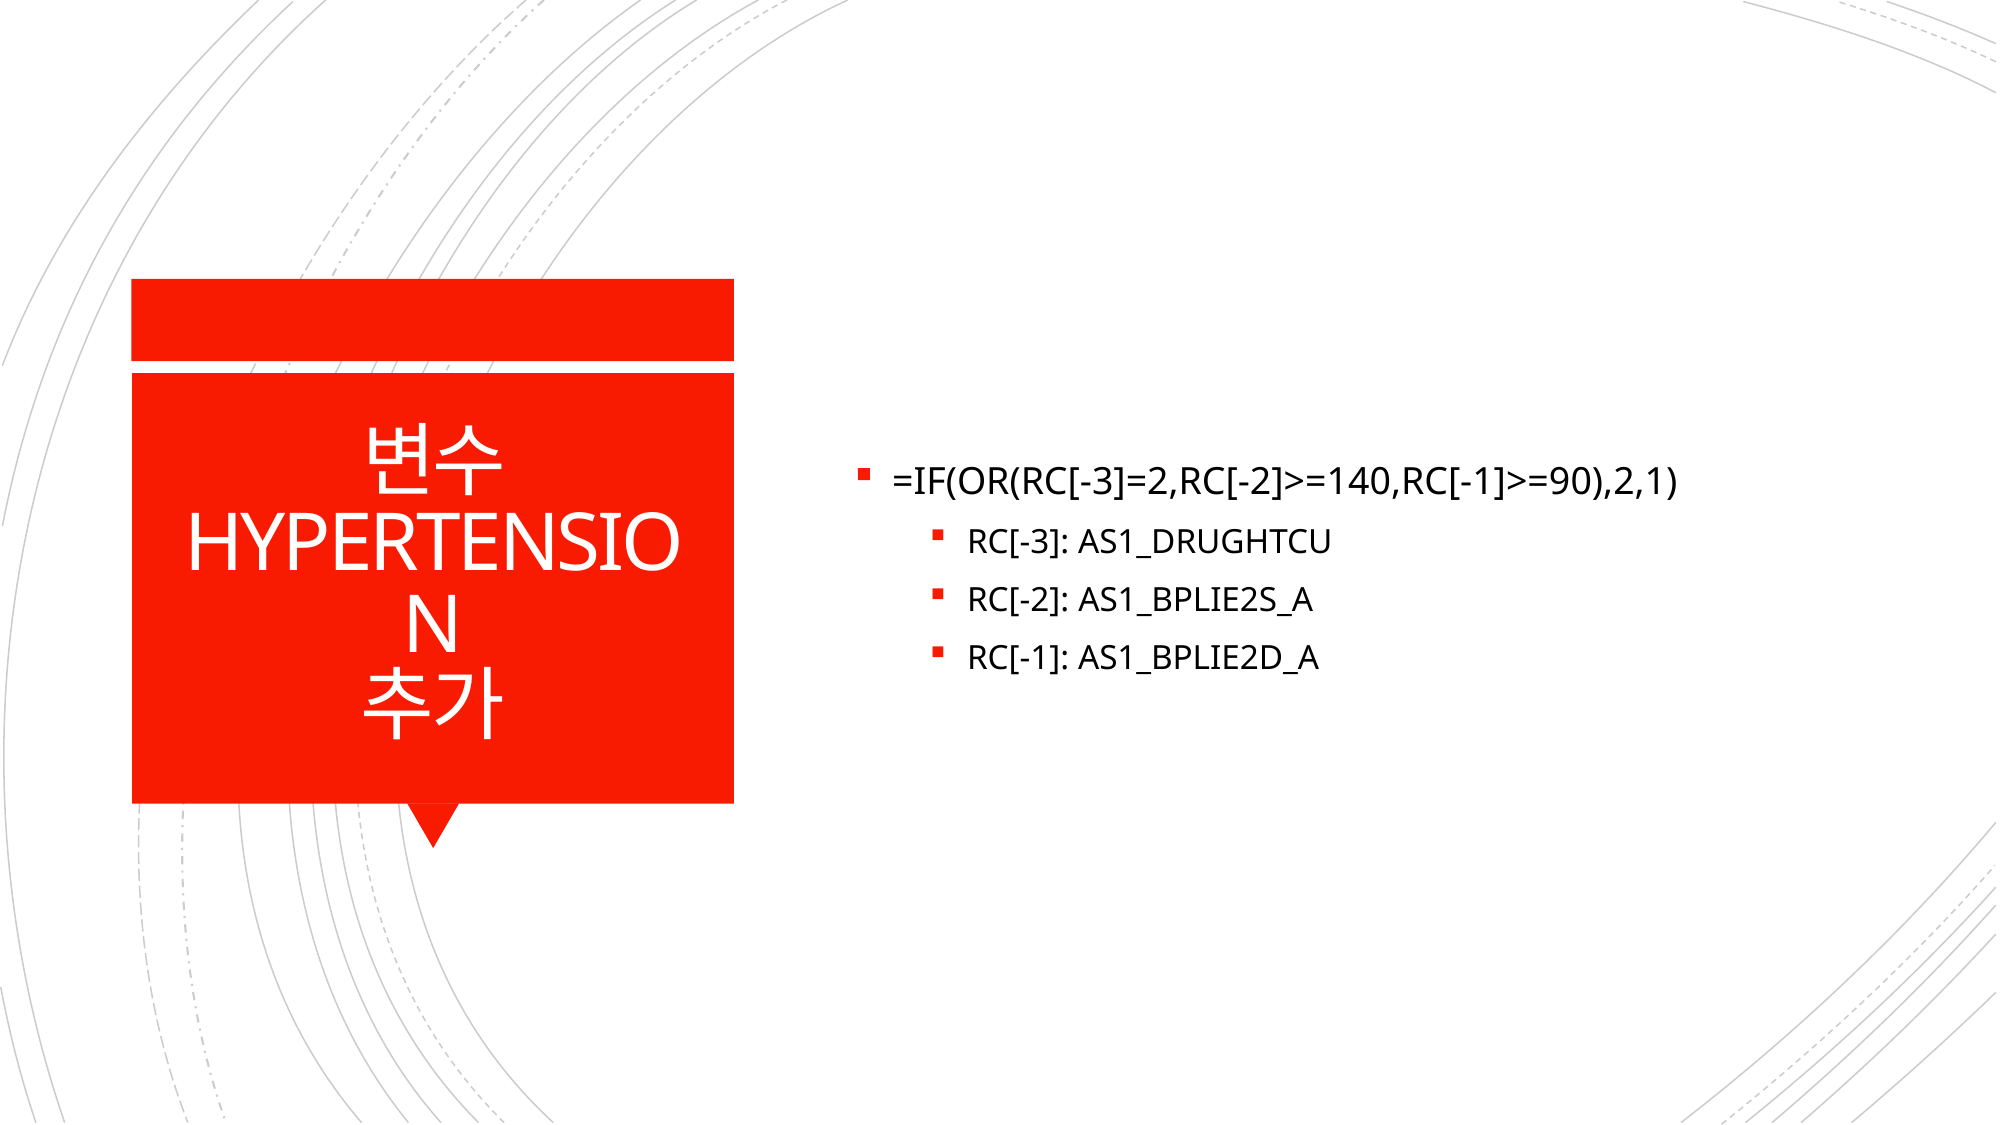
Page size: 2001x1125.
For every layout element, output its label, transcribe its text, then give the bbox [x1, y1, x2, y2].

title 변수 HYPERTENSION 추가 [145, 385, 720, 789]
list =IF(OR(RC[-3]=2,RC[-2]>=140,RC[-1]>=90),2,1) RC[-3]: AS1_DRUGHTCU RC[-2]: AS1_BPLIE2S_A RC[-1]: AS1_BPLIE2D_A [839, 131, 1871, 993]
